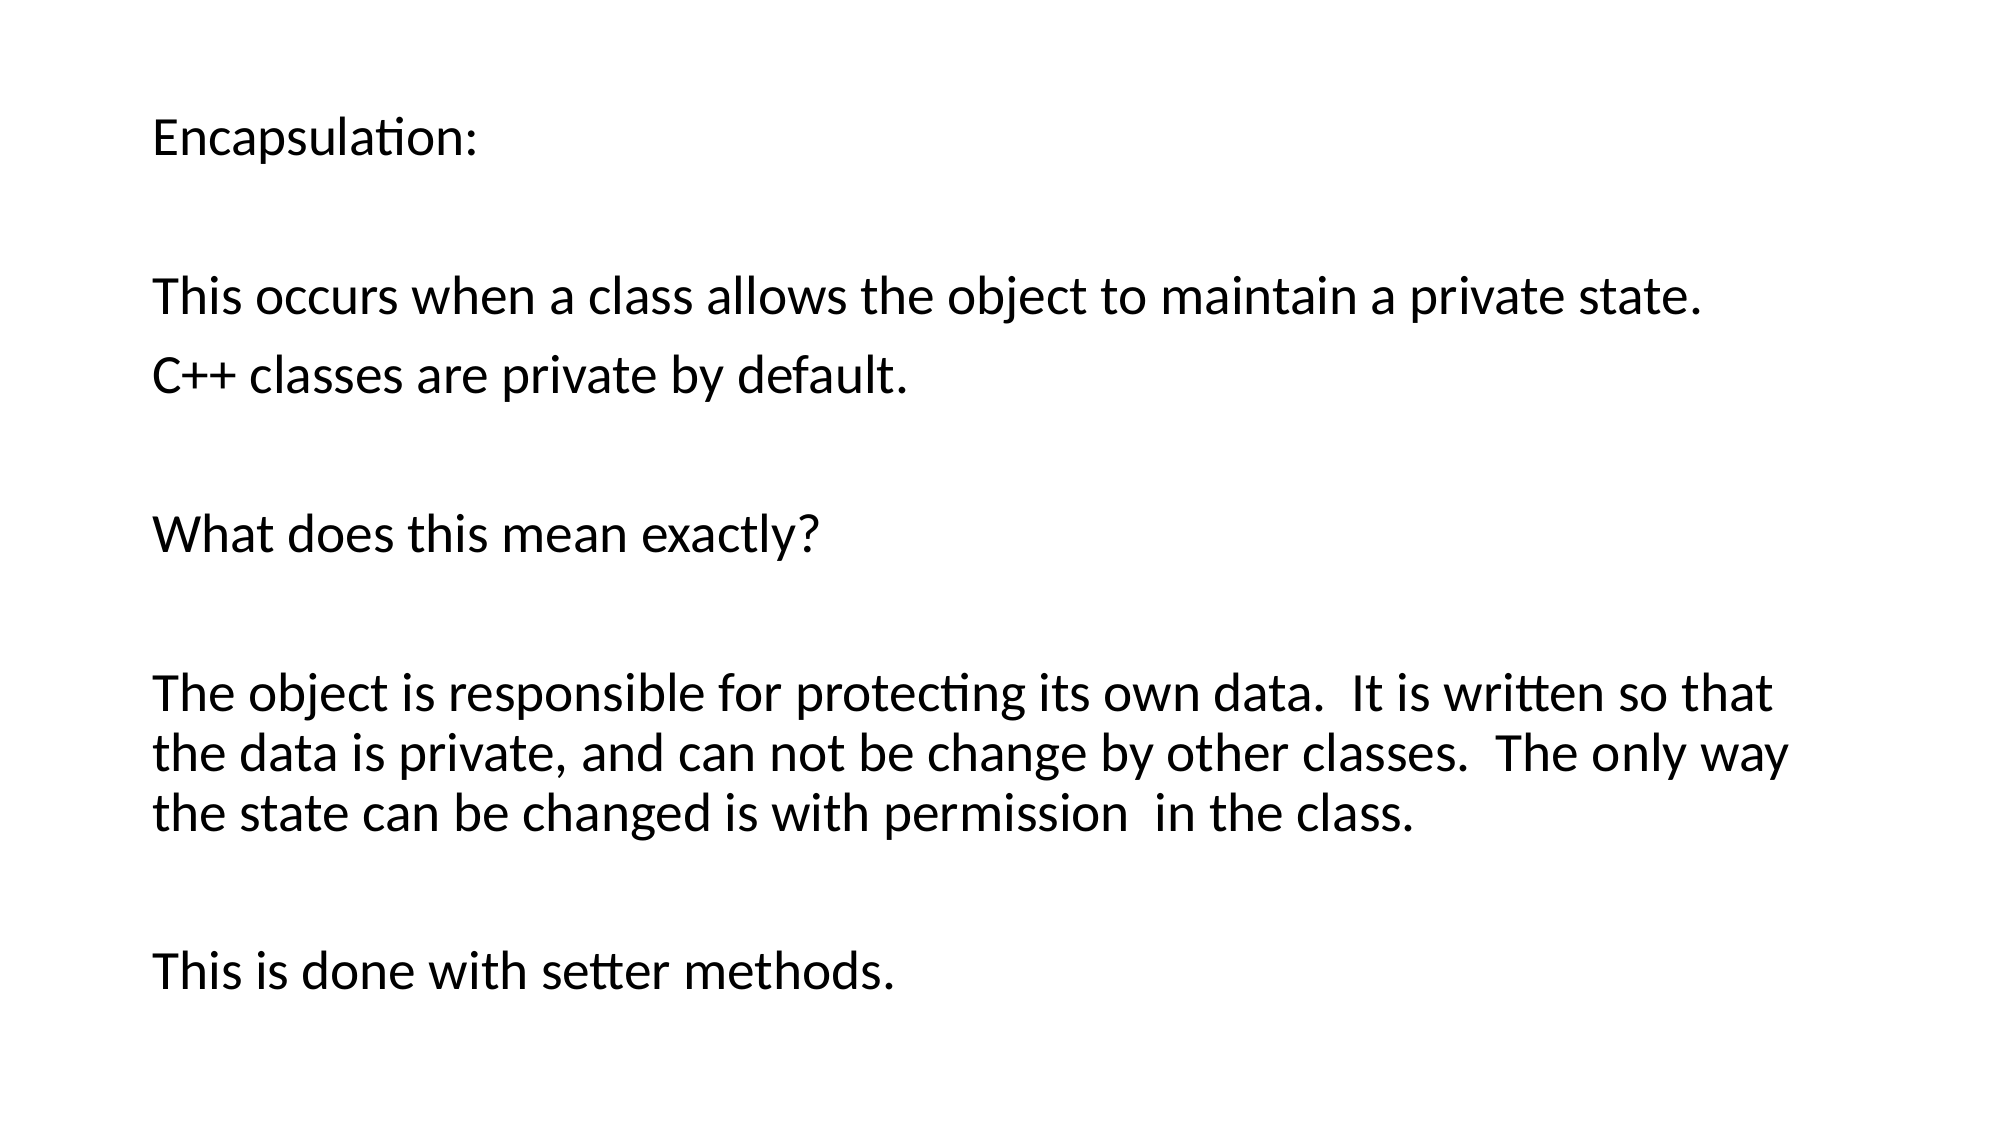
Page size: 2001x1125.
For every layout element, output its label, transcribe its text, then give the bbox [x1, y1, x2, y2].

list Encapsulation: This occurs when a class allows the object to maintain a private state. C++ classes are private by default. What does this mean exactly? The object is responsible for protecting its own data. It is written so that the data is private, and can not be change by other classes. The only way the state can be changed is with permission in the class. This is done with setter methods. [137, 100, 1863, 1014]
